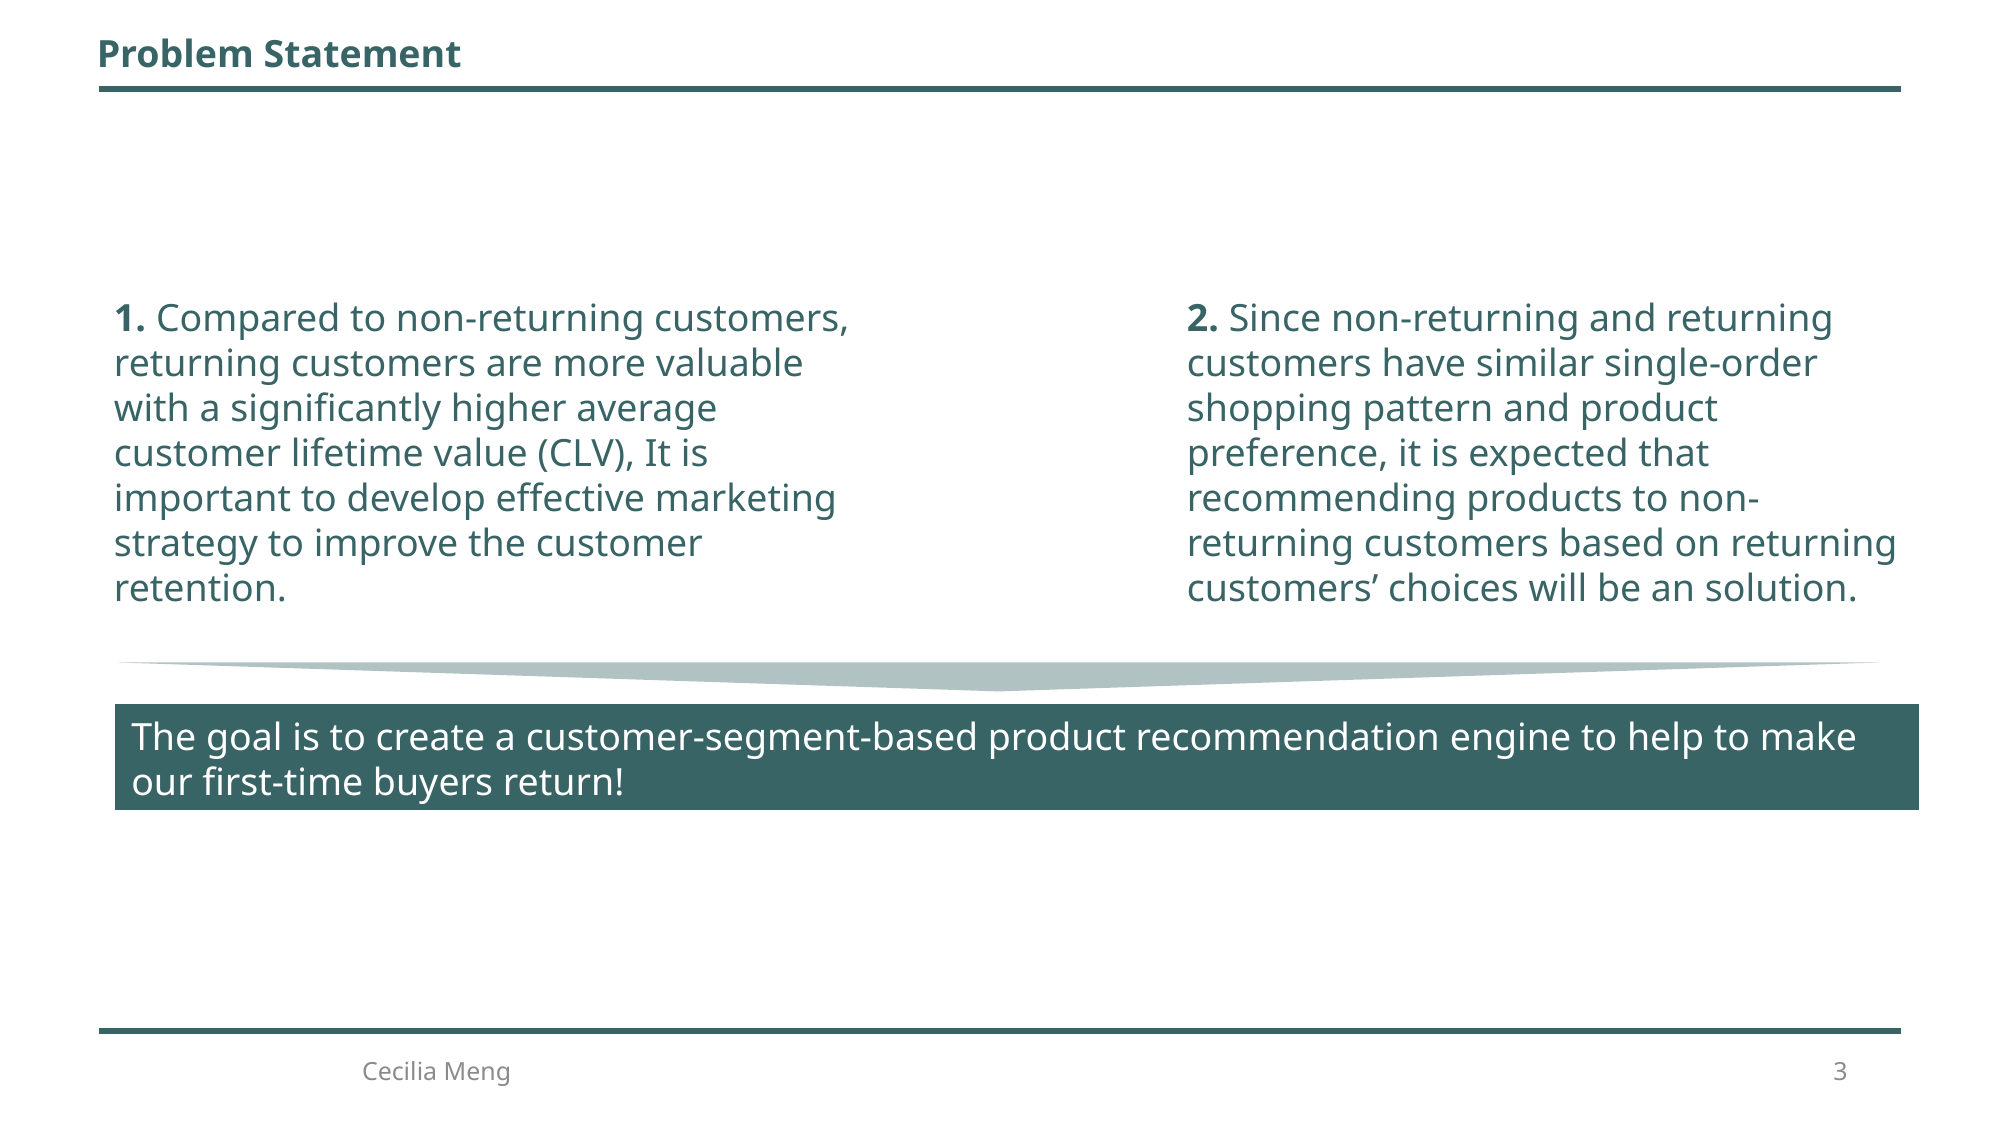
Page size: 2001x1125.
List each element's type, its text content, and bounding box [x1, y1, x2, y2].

slide_number 3 [1412, 1042, 1863, 1103]
text_box 2. Since non-returning and returning customers have similar single-order shopping pattern and product preference, it is expected that recommending products to non-returning customers based on returning customers’ choices will be an solution. [1172, 286, 1918, 616]
text_box The goal is to create a customer-segment-based product recommendation engine to help to make our first-time buyers return! [115, 704, 1919, 810]
text_box [118, 661, 1879, 693]
footer Cecilia Meng [99, 1042, 775, 1103]
text_box 1. Compared to non-returning customers, returning customers are more valuable with a significantly higher average customer lifetime value (CLV), It is important to develop effective marketing strategy to improve the customer retention. [99, 286, 879, 661]
text_box Problem Statement [82, 22, 836, 83]
